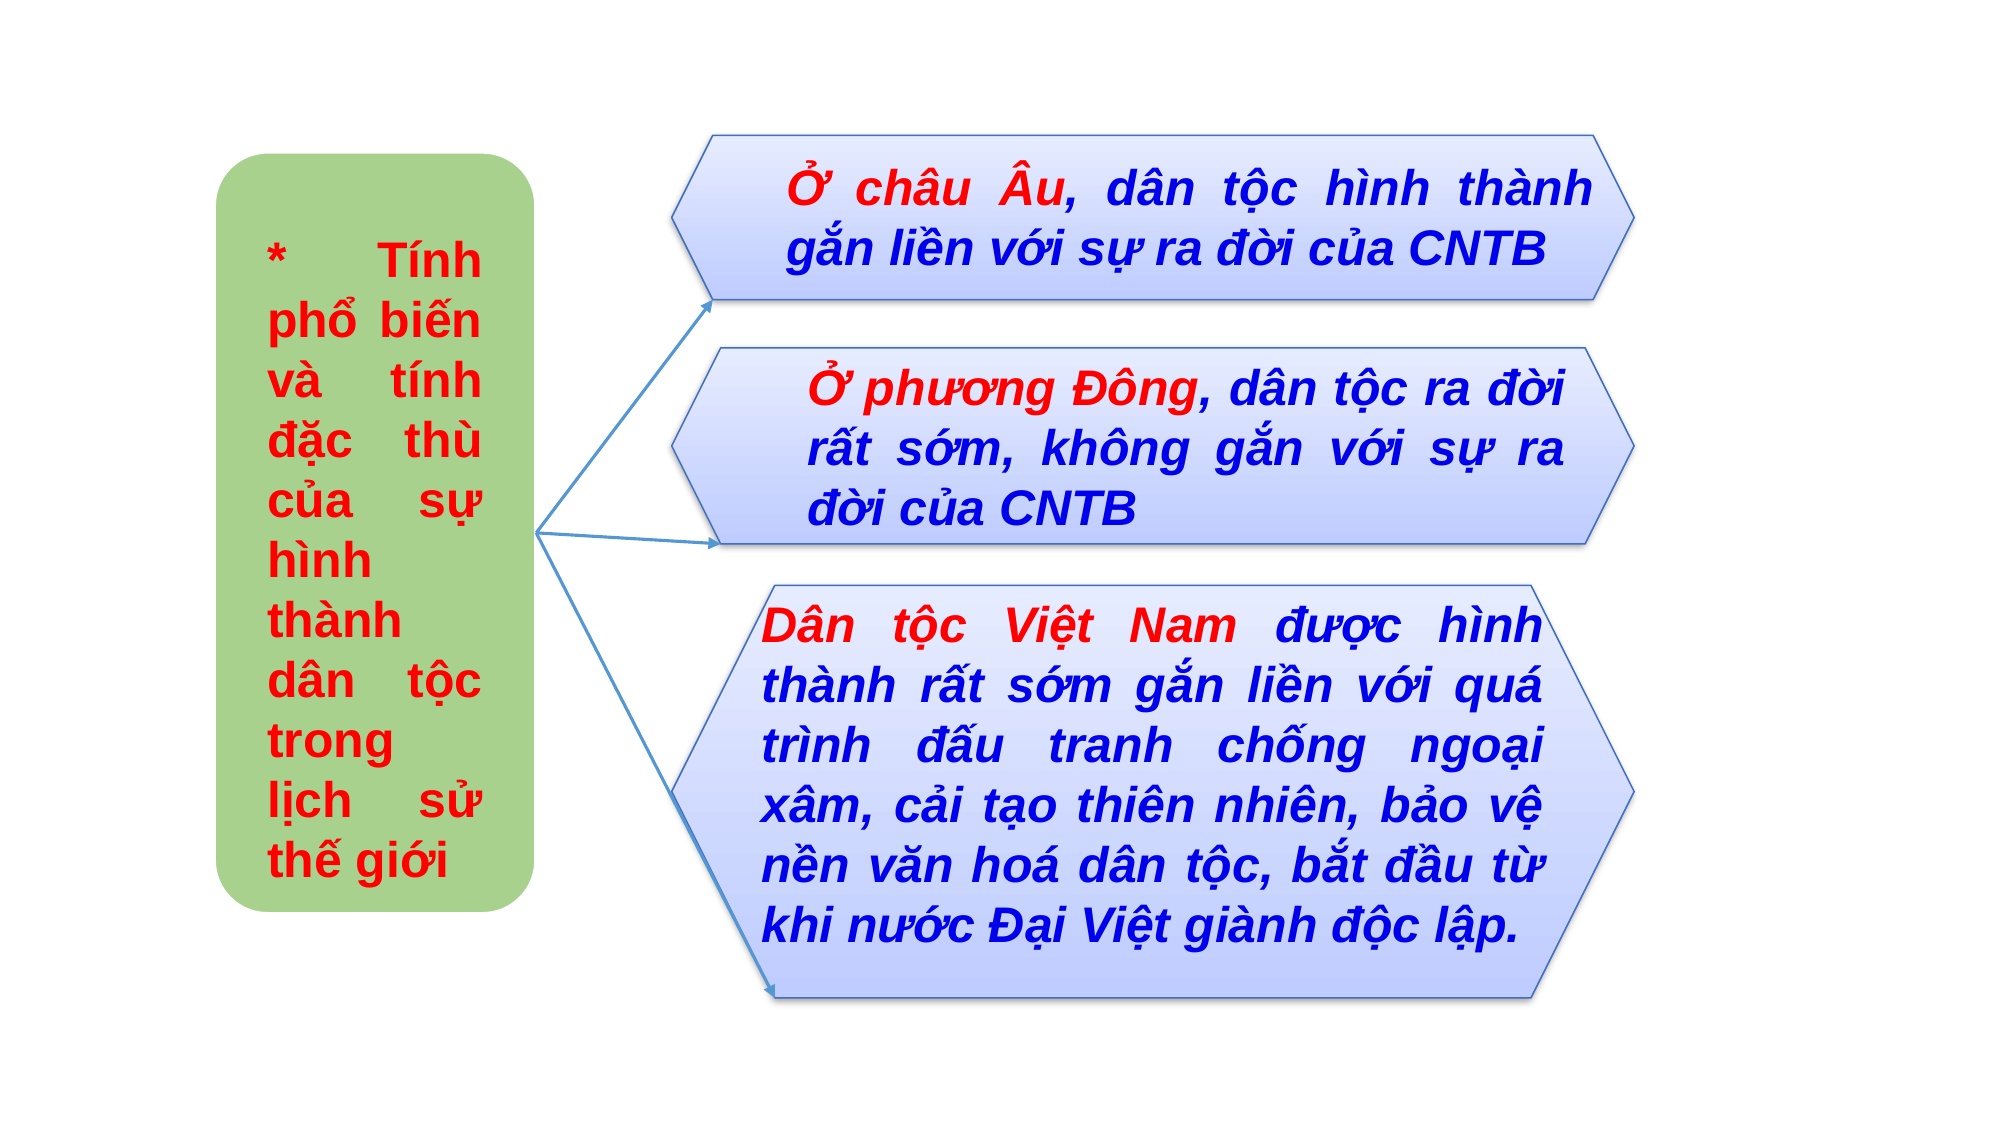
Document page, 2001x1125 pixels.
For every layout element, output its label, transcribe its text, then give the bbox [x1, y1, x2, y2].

text_box Ở phương Đông, dân tộc ra đời rất sớm, không gắn với sự ra đời của CNTB [792, 347, 1581, 543]
text_box [671, 134, 1602, 301]
text_box [1610, 167, 1635, 268]
text_box [1560, 641, 1635, 942]
text_box Dân tộc Việt Nam được hình thành rất sớm gắn liền với quá trình đấu tranh chống ngoại xâm, cải tạo thiên nhiên, bảo vệ nền văn hoá dân tộc, bắt đầu từ khi nước Đại Việt giành độc lập. [746, 585, 1560, 961]
text_box Ở châu Âu, dân tộc hình thành gắn liền với sự ra đời của CNTB [771, 148, 1610, 284]
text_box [213, 151, 537, 915]
text_box [675, 641, 746, 936]
text_box [759, 961, 1551, 999]
text_box [677, 347, 1635, 545]
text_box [536, 532, 672, 792]
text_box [536, 445, 672, 532]
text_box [536, 217, 672, 445]
